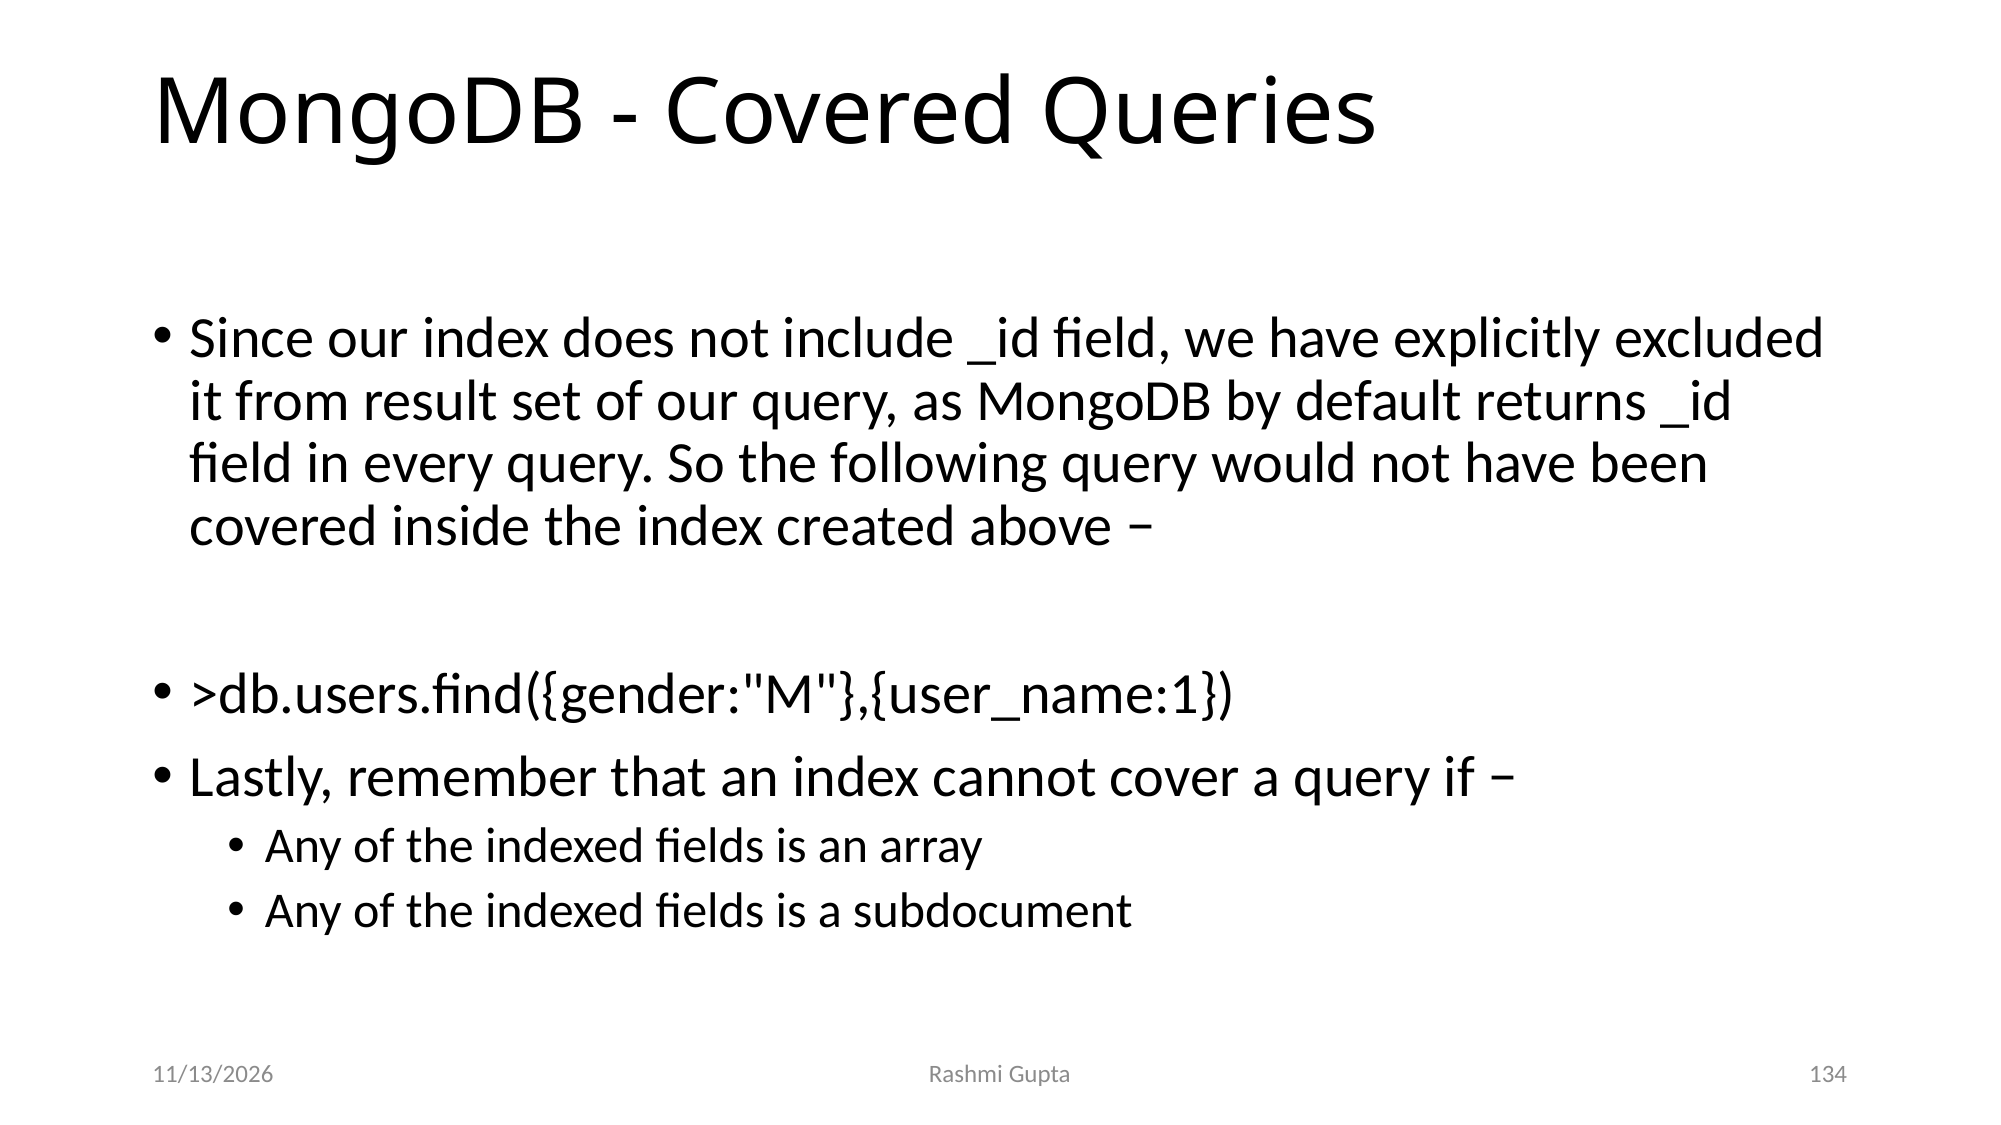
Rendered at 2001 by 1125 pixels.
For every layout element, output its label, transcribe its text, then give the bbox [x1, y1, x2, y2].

title MongoDB - Covered Queries [137, 59, 1863, 278]
slide_number 134 [1412, 1042, 1863, 1103]
list Since our index does not include _id field, we have explicitly excluded it from result set of our query, as MongoDB by default returns _id field in every query. So the following query would not have been covered inside the index created above − >db.users.find({gender:"M"},{user_name:1}) Lastly, remember that an index cannot cover a query if − Any of the indexed fields is an array Any of the indexed fields is a subdocument [137, 299, 1863, 1014]
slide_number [137, 1042, 588, 1103]
footer Rashmi Gupta [662, 1042, 1338, 1103]
